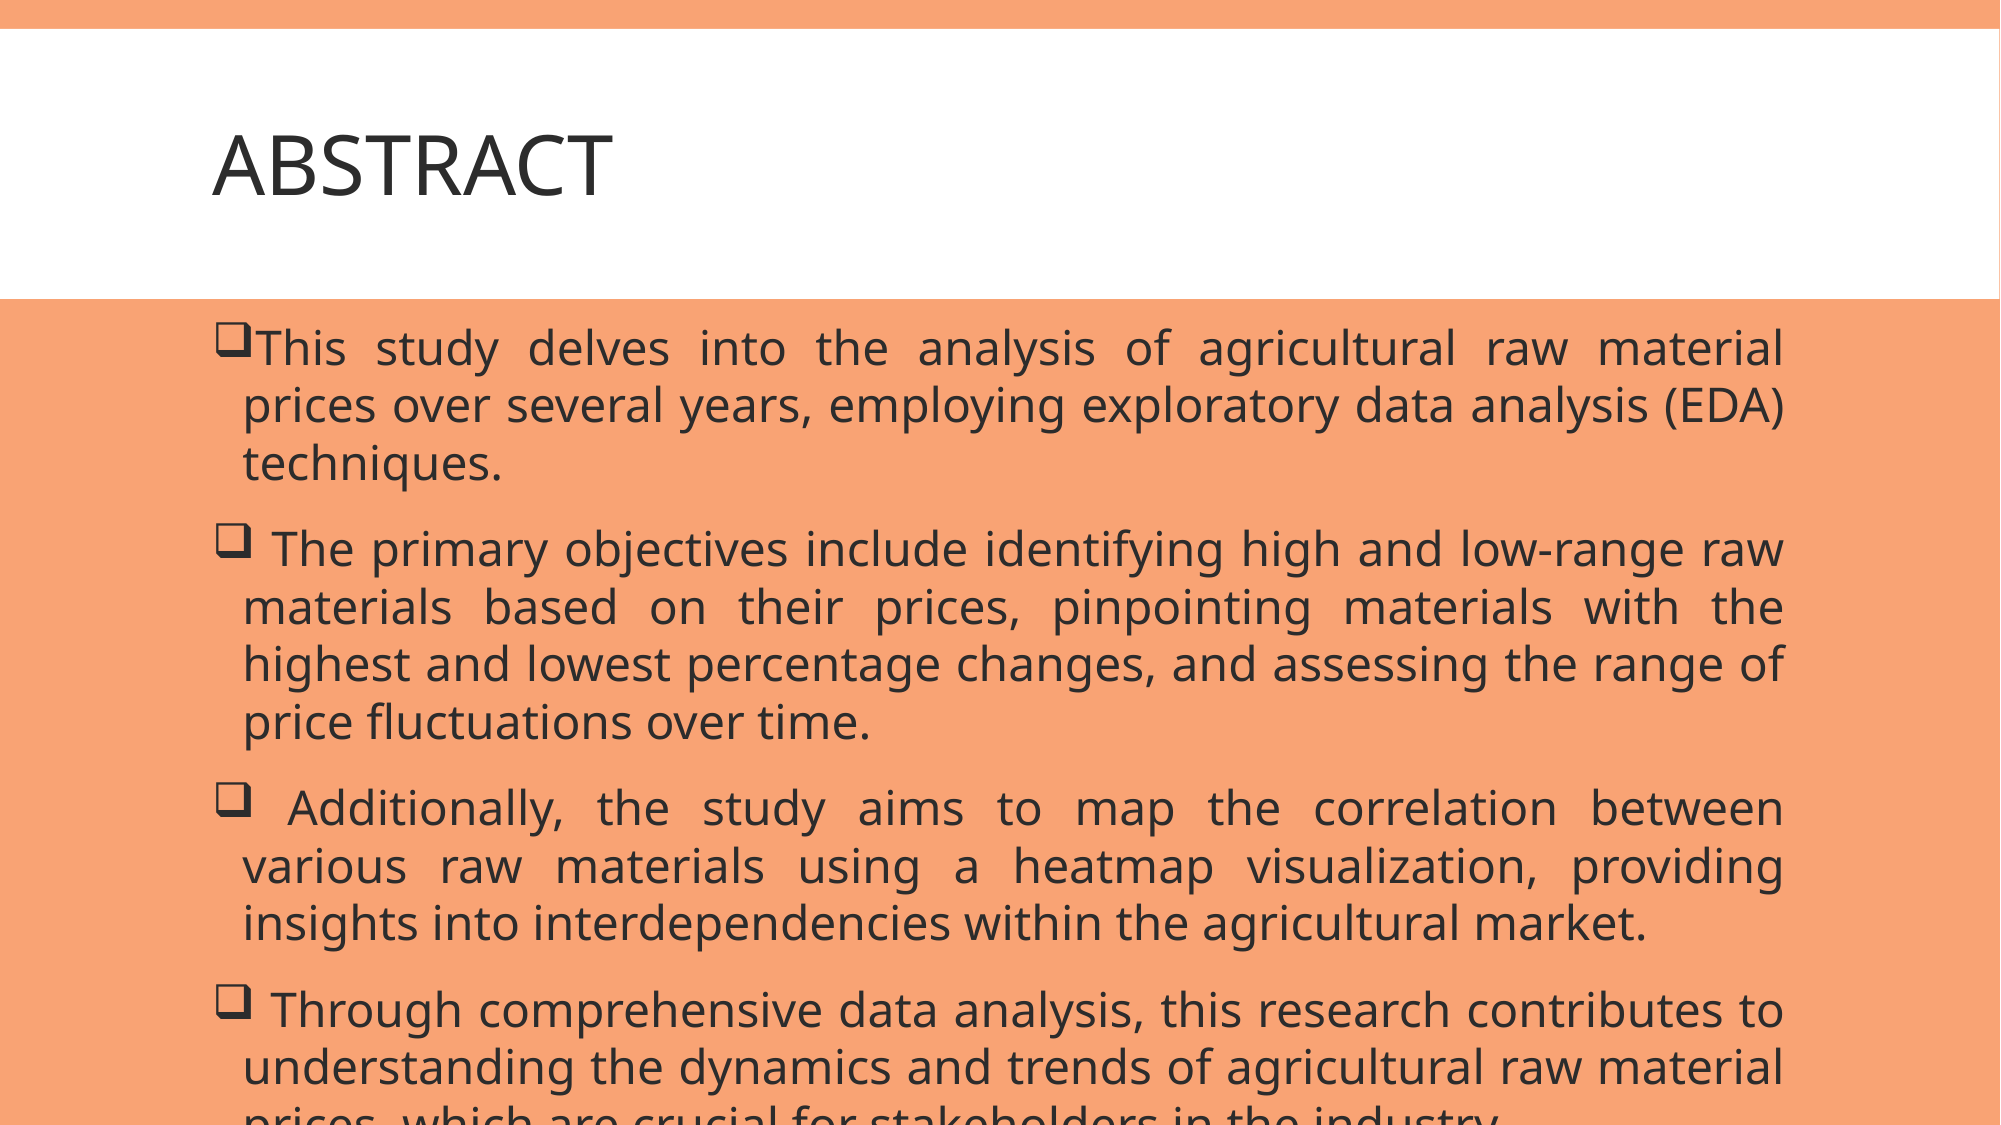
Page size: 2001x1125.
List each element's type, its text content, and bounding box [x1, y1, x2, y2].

list This study delves into the analysis of agricultural raw material prices over several years, employing exploratory data analysis (EDA) techniques. The primary objectives include identifying high and low-range raw materials based on their prices, pinpointing materials with the highest and lowest percentage changes, and assessing the range of price fluctuations over time. Additionally, the study aims to map the correlation between various raw materials using a heatmap visualization, providing insights into interdependencies within the agricultural market. Through comprehensive data analysis, this research contributes to understanding the dynamics and trends of agricultural raw material prices, which are crucial for stakeholders in the industry. [197, 309, 1803, 1125]
title abstract [197, 46, 1803, 295]
